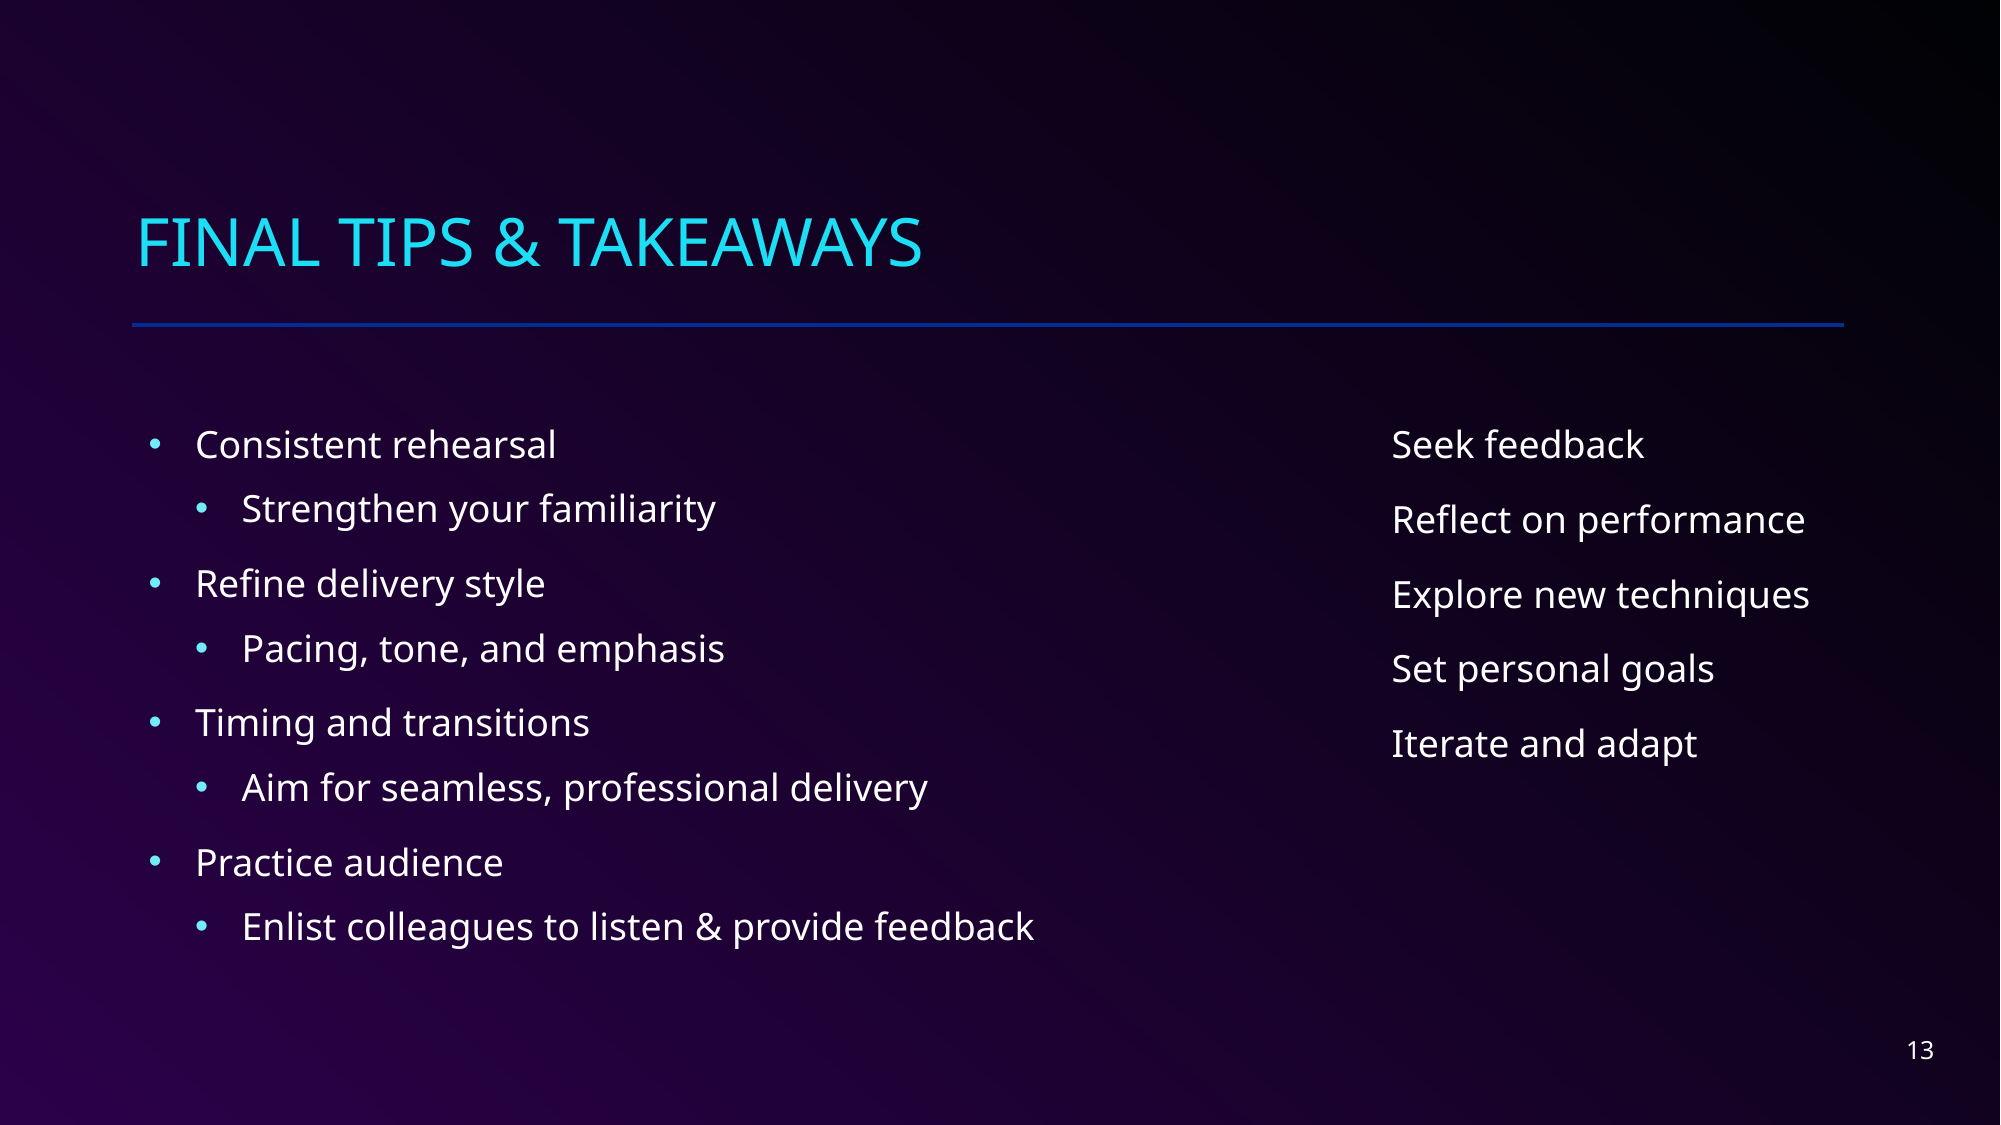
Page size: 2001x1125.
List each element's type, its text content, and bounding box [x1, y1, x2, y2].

slide_number 13 [1499, 1021, 1950, 1082]
list Seek feedback Reflect on performance Explore new techniques Set personal goals Iterate and adapt [1376, 404, 1846, 967]
title FINAL TIPS & TAKEAWAYS [120, 71, 1846, 289]
list Consistent rehearsal Strengthen your familiarity Refine delivery style Pacing, tone, and emphasis Timing and transitions Aim for seamless, professional delivery Practice audience Enlist colleagues to listen & provide feedback [133, 404, 1332, 967]
